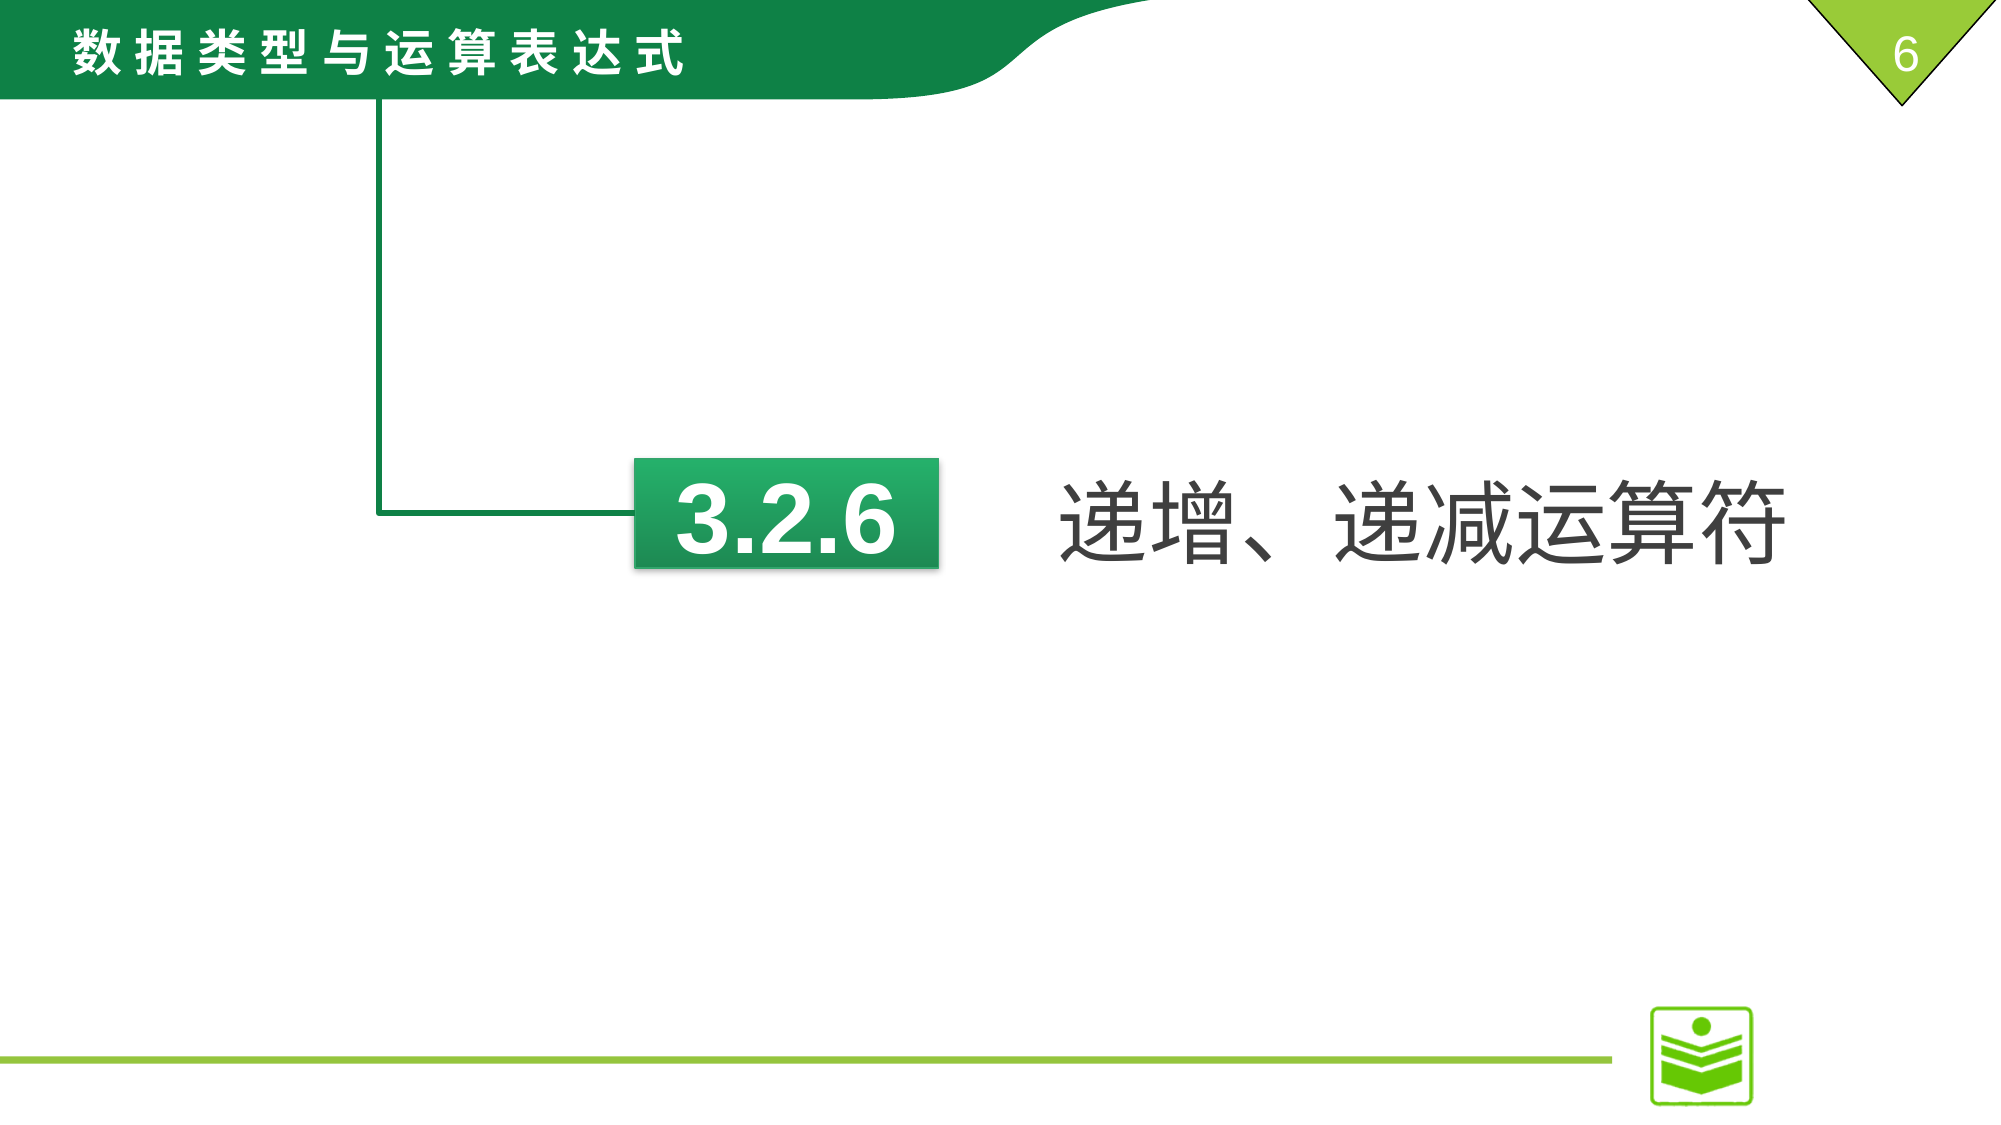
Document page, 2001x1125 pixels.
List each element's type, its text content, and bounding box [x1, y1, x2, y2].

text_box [294, 173, 720, 430]
text_box [1808, 0, 1996, 65]
text_box 3.2.6 [634, 458, 939, 569]
text_box 数据类型与运算表达式 [57, 13, 701, 89]
text_box 递增、递减运算符 [1041, 458, 1806, 584]
text_box [1887, 89, 1917, 106]
text_box 6 [1866, 13, 1946, 89]
text_box [0, 1056, 1613, 1064]
picture [1650, 1006, 1754, 1107]
text_box [0, 0, 1150, 100]
